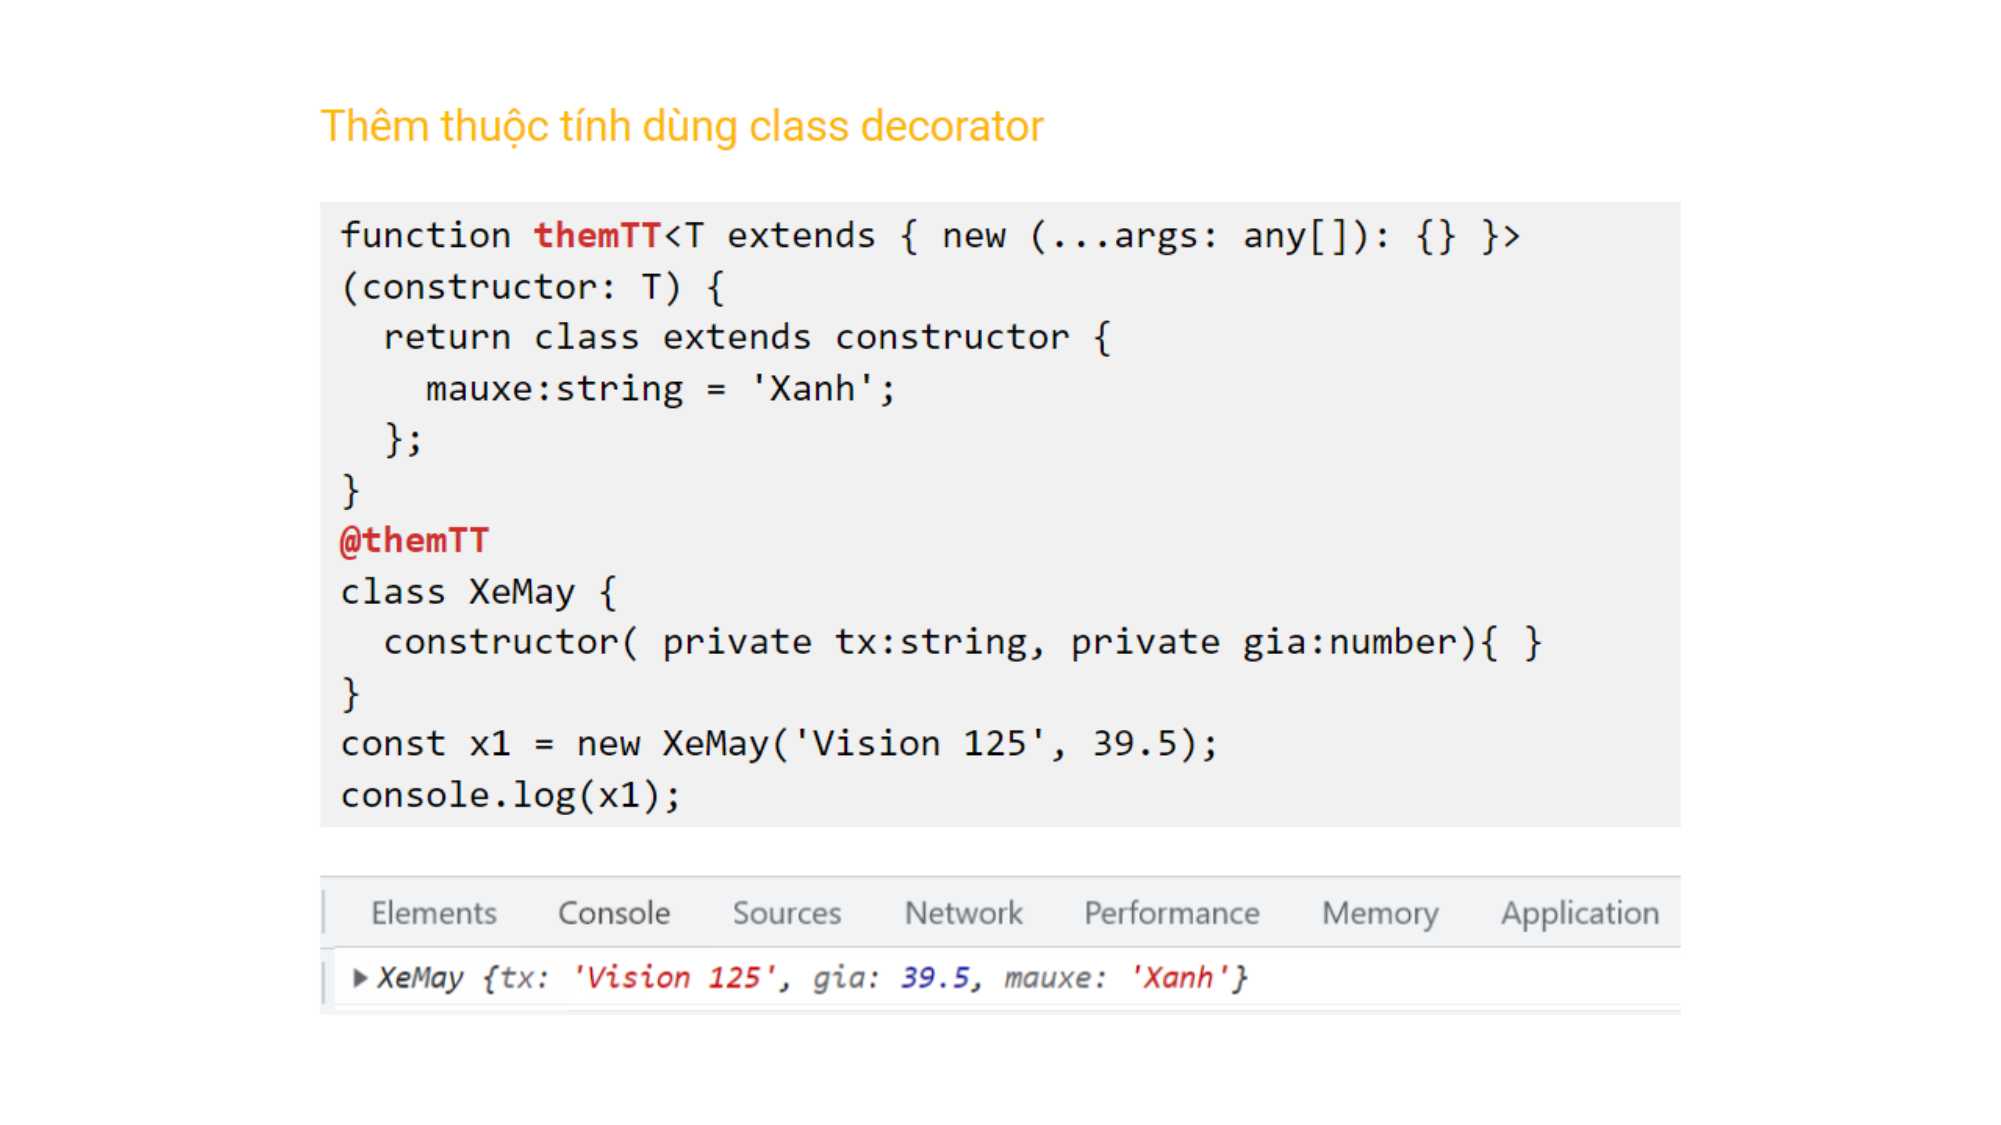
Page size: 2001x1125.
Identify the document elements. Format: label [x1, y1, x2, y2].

picture [297, 88, 1703, 1037]
